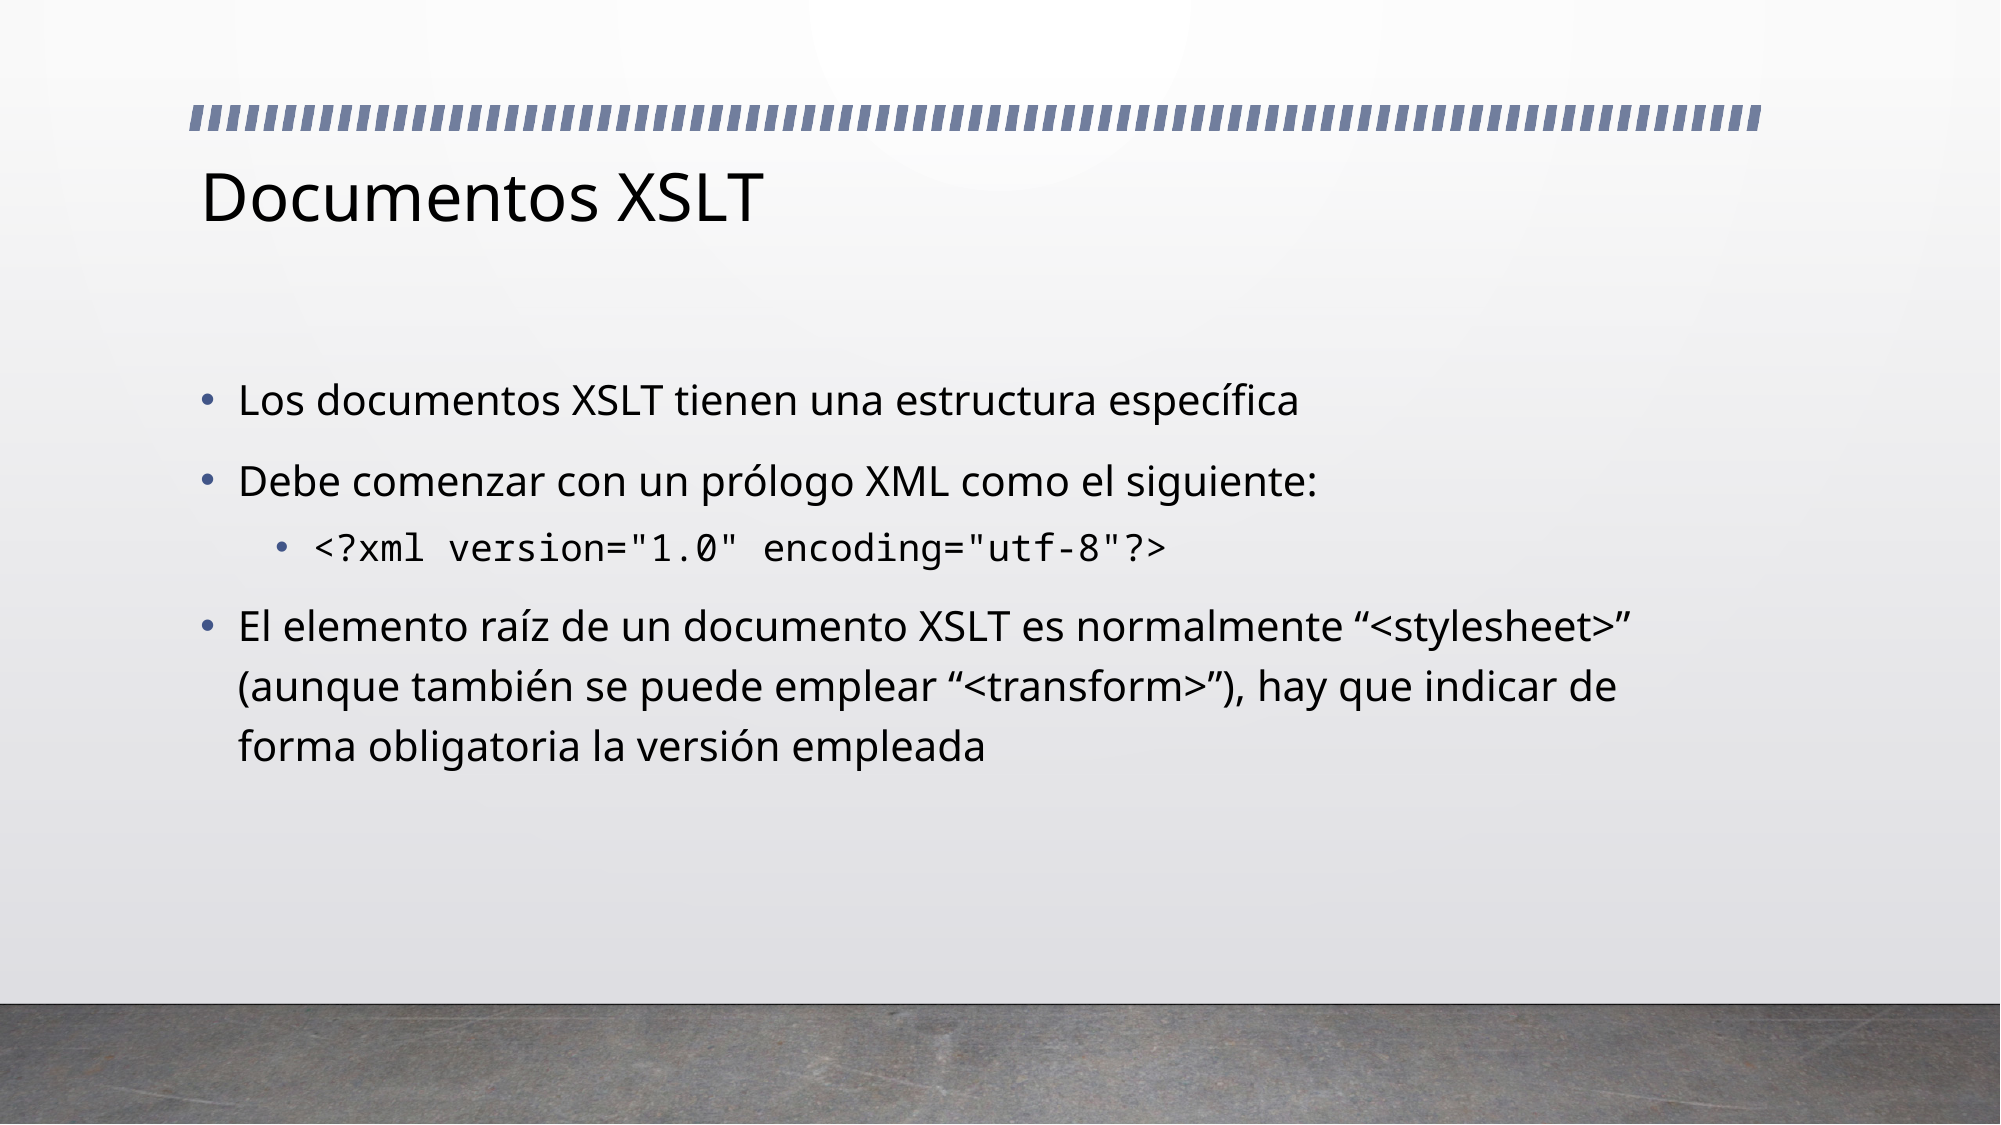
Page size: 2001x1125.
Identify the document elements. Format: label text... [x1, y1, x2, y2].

picture [0, 1004, 2000, 1124]
title Documentos XSLT [185, 156, 1761, 329]
list Los documentos XSLT tienen una estructura específica Debe comenzar con un prólogo XML como el siguiente: <?xml version="1.0" encoding="utf-8"?> El elemento raíz de un documento XSLT es normalmente “<stylesheet>” (aunque también se puede emplear “<transform>”), hay que indicar de forma obligatoria la versión empleada [185, 356, 1761, 897]
